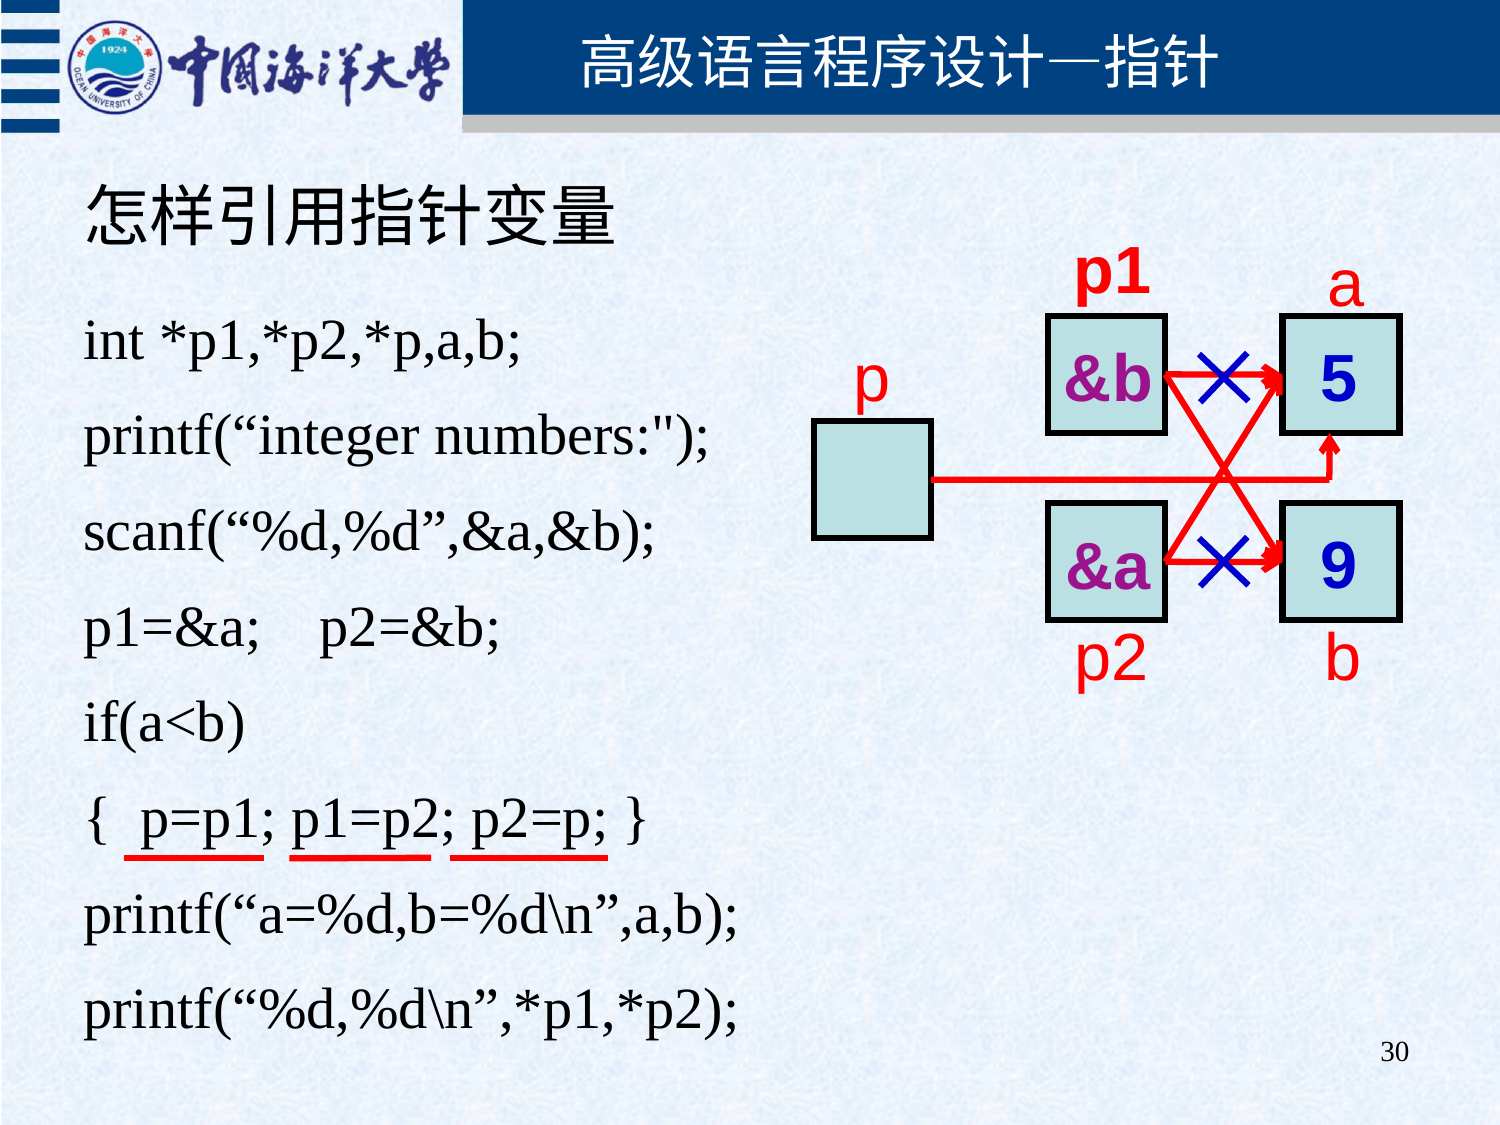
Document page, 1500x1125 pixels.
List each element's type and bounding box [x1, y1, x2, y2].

text_box [1130, 409, 1318, 479]
text_box [1194, 532, 1253, 591]
picture [1, 0, 1500, 1125]
text_box [1194, 348, 1253, 407]
text_box [1130, 480, 1318, 527]
